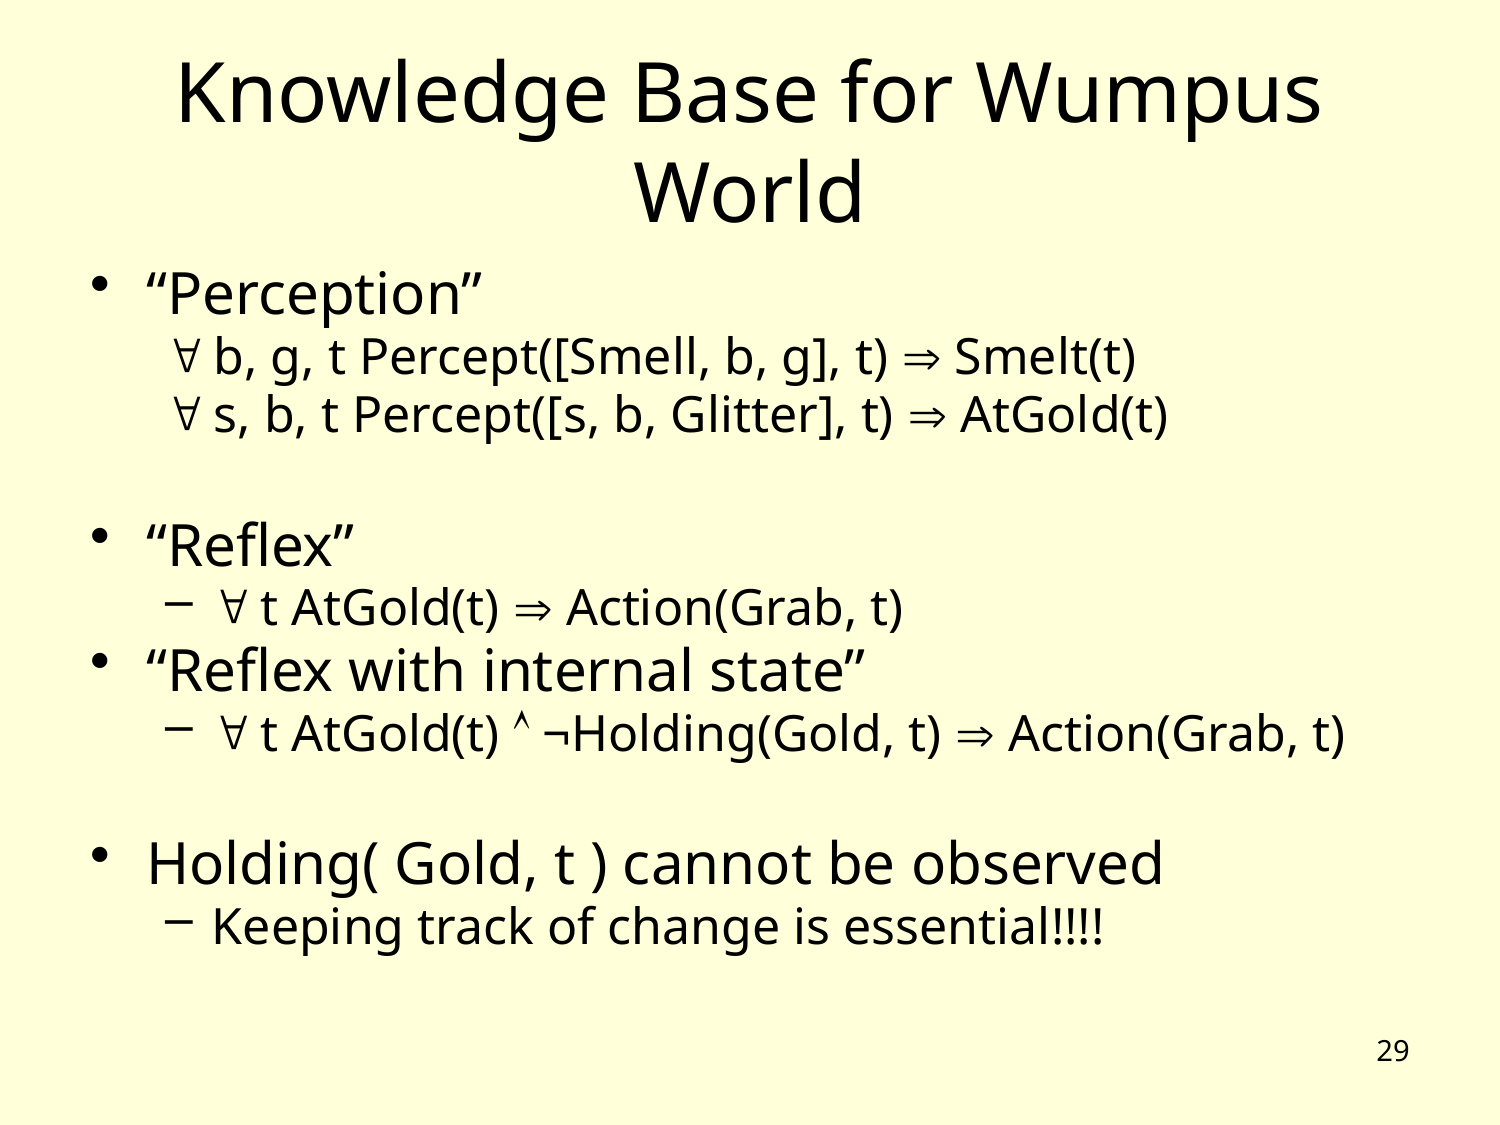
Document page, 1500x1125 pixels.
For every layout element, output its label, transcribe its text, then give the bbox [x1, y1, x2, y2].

slide_number 29 [1074, 1024, 1426, 1103]
title Knowledge Base for Wumpus World [74, 44, 1426, 233]
list “Perception”  b, g, t Percept([Smell, b, g], t)  Smelt(t)  s, b, t Percept([s, b, Glitter], t)  AtGold(t) “Reflex”  t AtGold(t)  Action(Grab, t) “Reflex with internal state”  t AtGold(t)  ¬Holding(Gold, t)  Action(Grab, t) Holding( Gold, t ) cannot be observed Keeping track of change is essential!!!! [74, 262, 1426, 1006]
